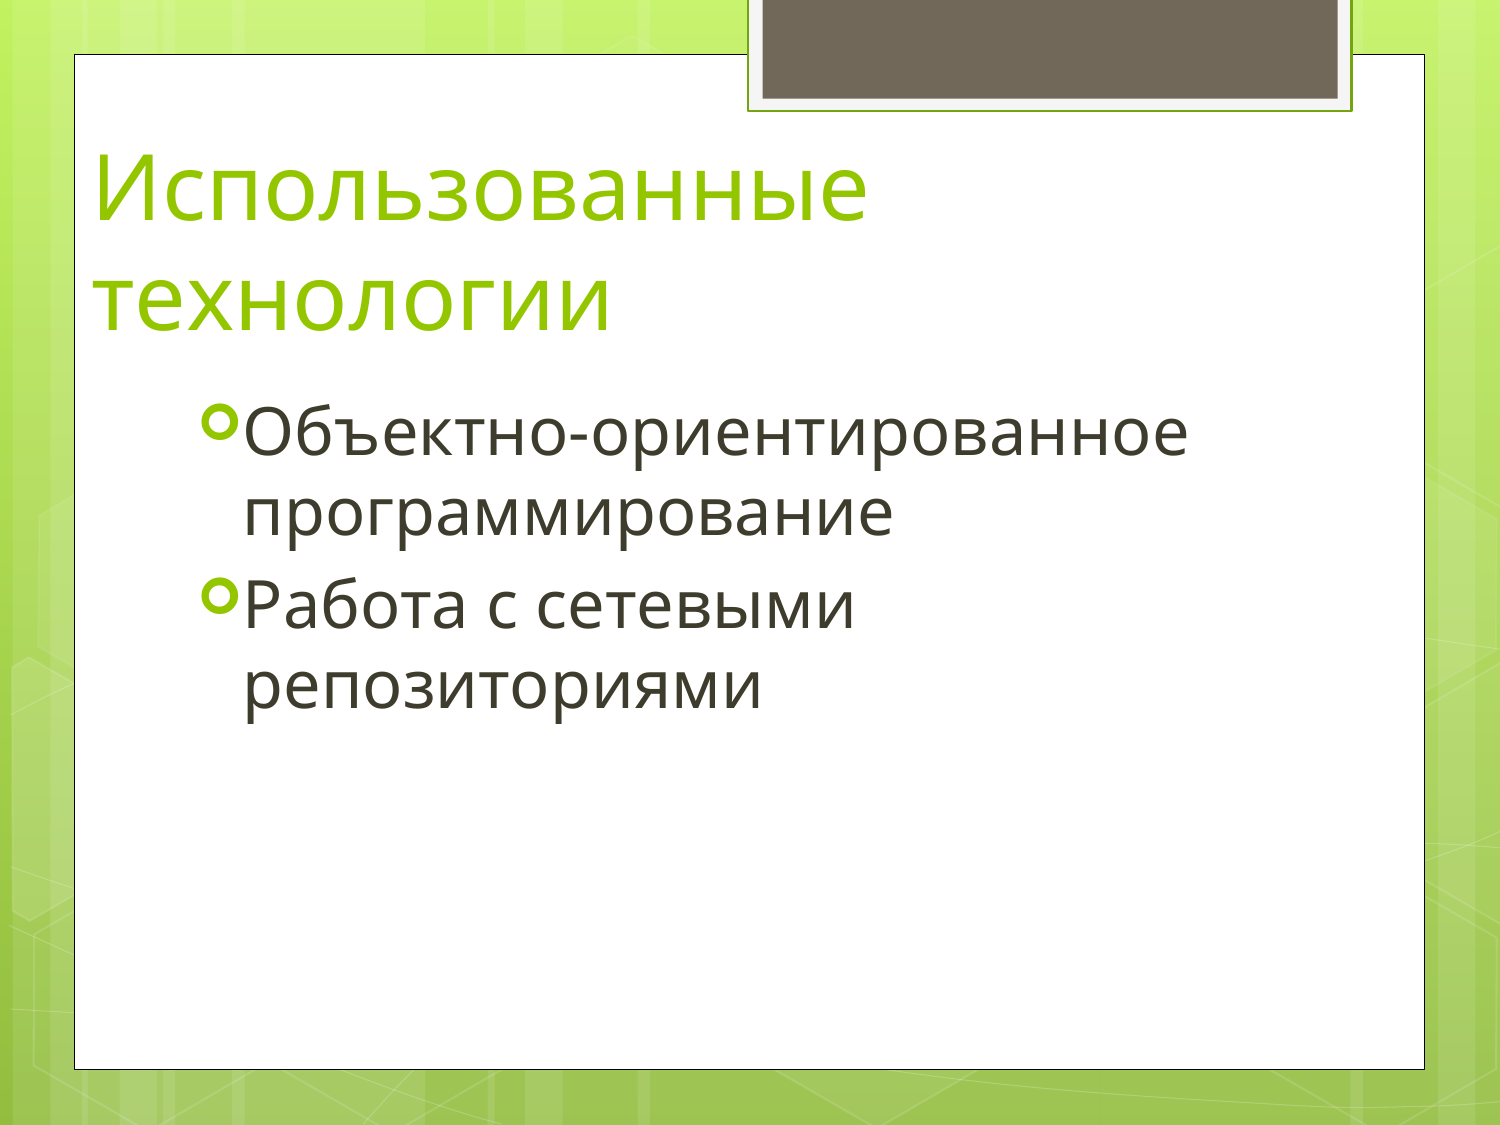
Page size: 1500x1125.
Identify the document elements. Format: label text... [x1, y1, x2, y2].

title Использованные технологии [76, 168, 1424, 357]
list Объектно-ориентированное программирование Работа с сетевыми репозиториями [171, 381, 1283, 957]
